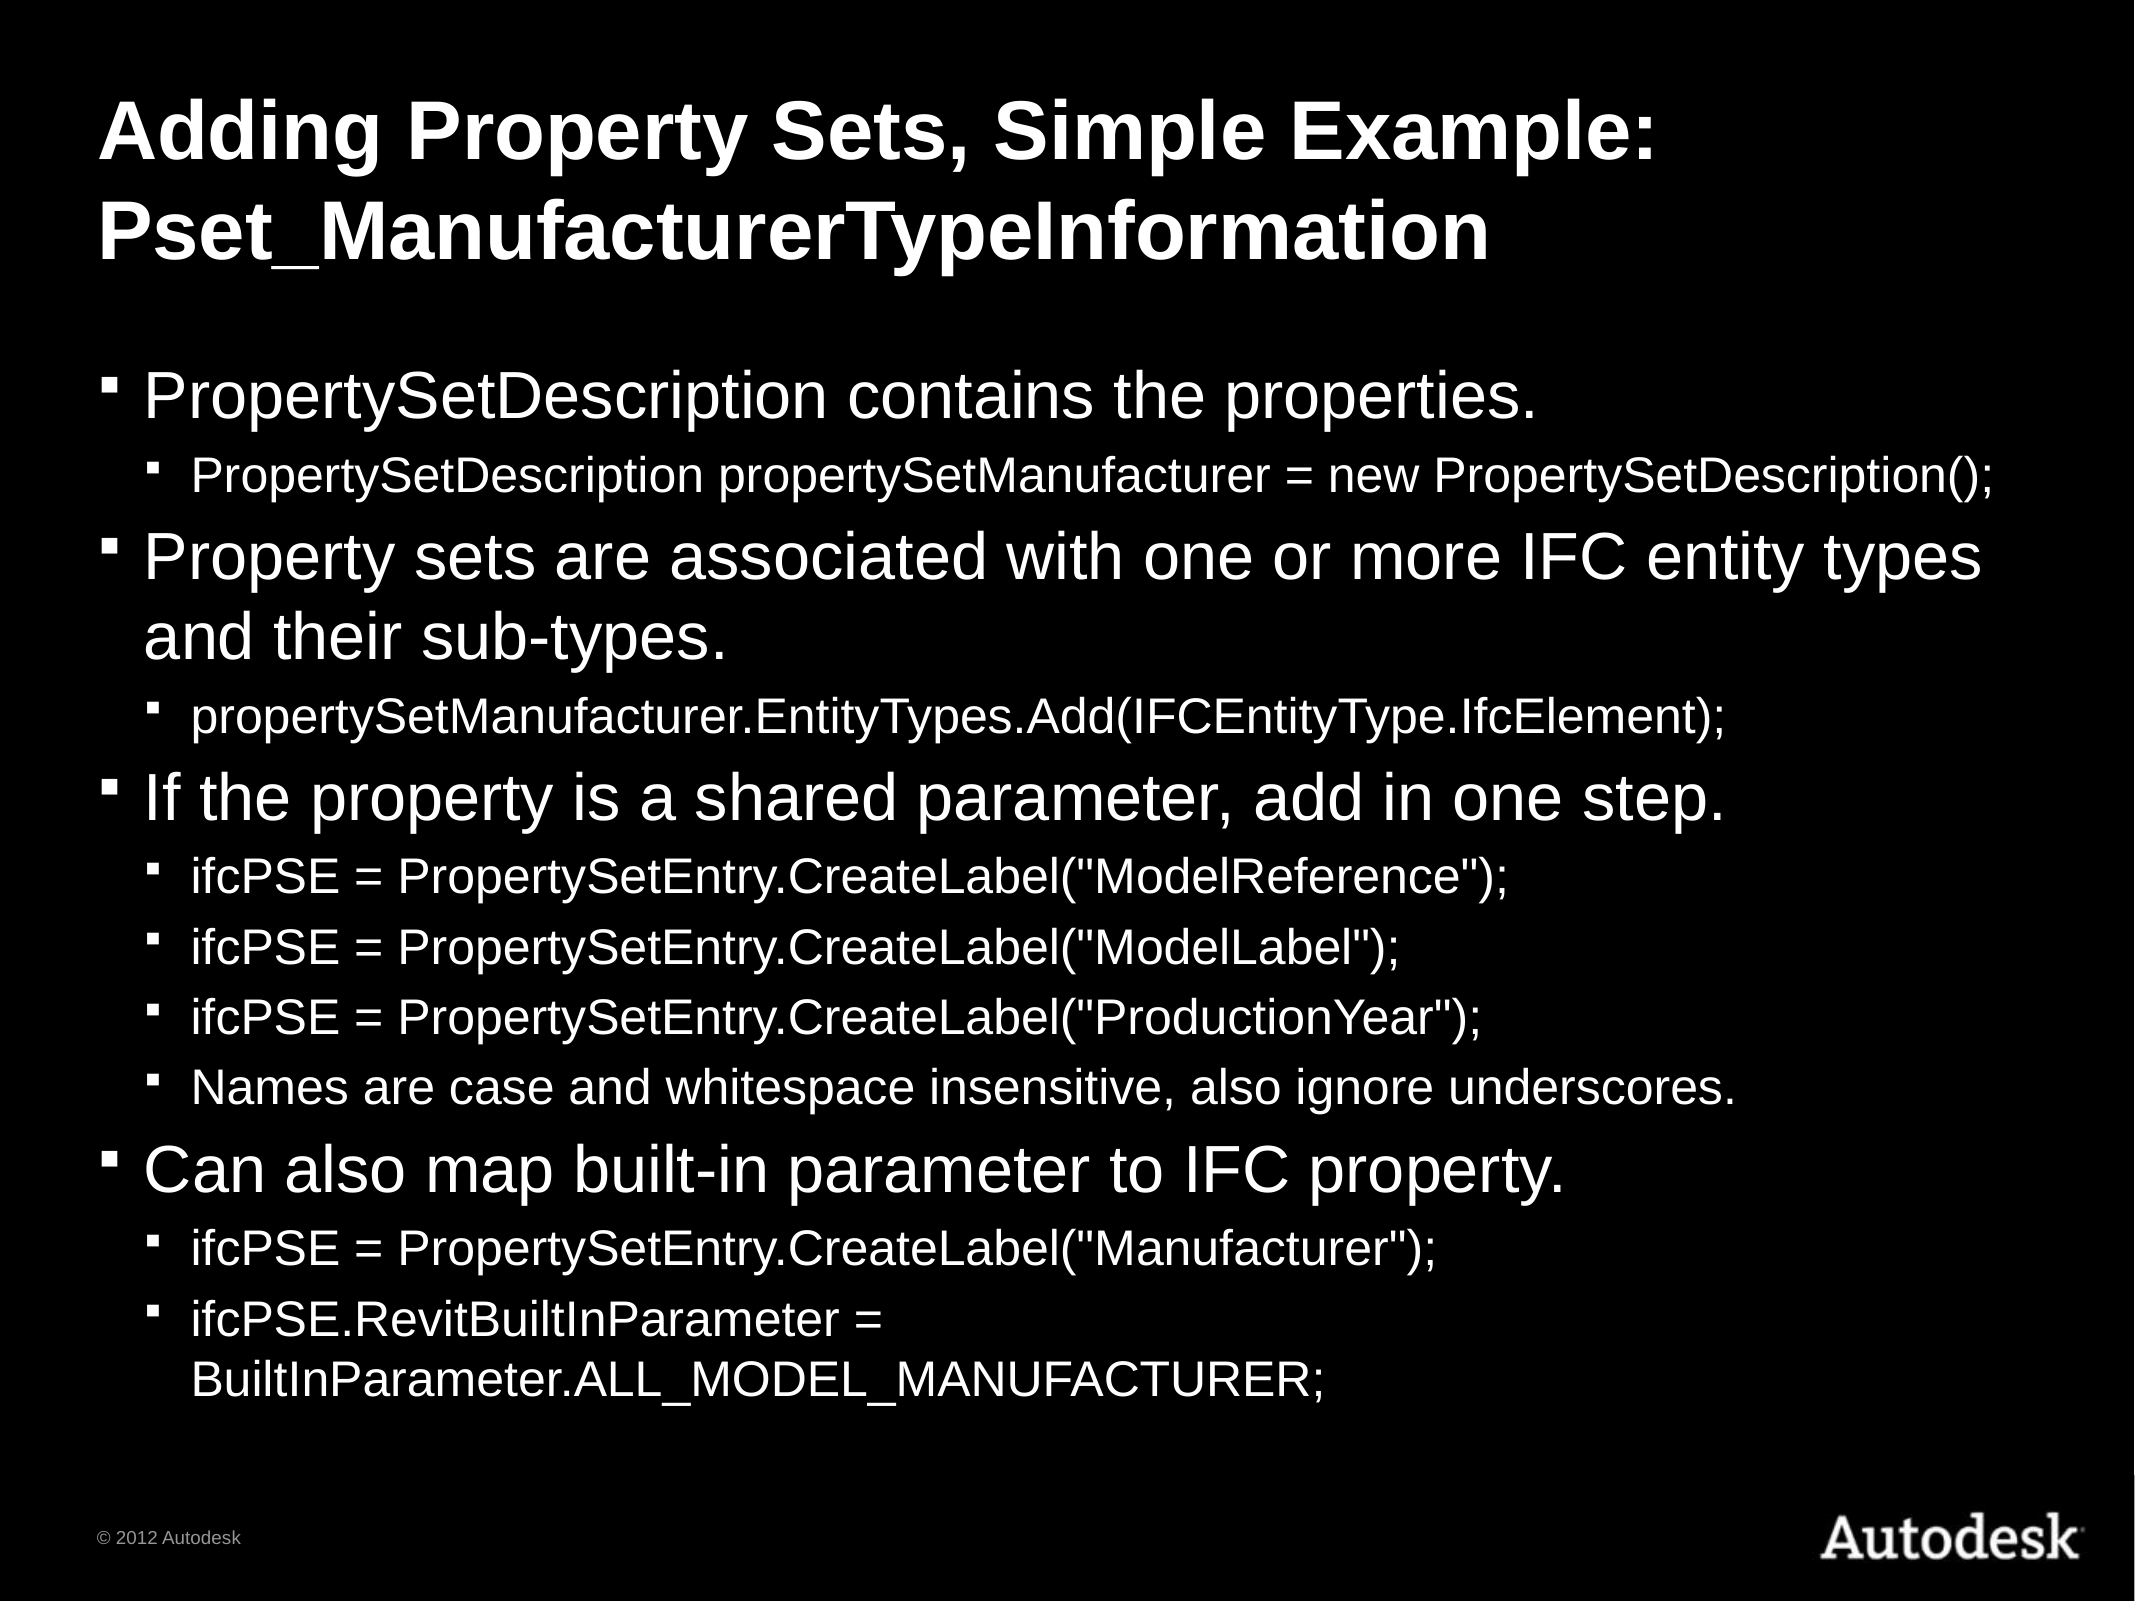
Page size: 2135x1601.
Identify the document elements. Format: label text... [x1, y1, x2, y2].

list PropertySetDescription contains the properties. PropertySetDescription propertySetManufacturer = new PropertySetDescription(); Property sets are associated with one or more IFC entity types and their sub-types. propertySetManufacturer.EntityTypes.Add(IFCEntityType.IfcElement); If the property is a shared parameter, add in one step. ifcPSE = PropertySetEntry.CreateLabel("ModelReference"); ifcPSE = PropertySetEntry.CreateLabel("ModelLabel"); ifcPSE = PropertySetEntry.CreateLabel("ProductionYear"); Names are case and whitespace insensitive, also ignore underscores. Can also map built-in parameter to IFC property. ifcPSE = PropertySetEntry.CreateLabel("Manufacturer"); ifcPSE.RevitBuiltInParameter = BuiltInParameter.ALL_MODEL_MANUFACTURER; [96, 351, 2028, 1452]
title Adding Property Sets, Simple Example: Pset_ManufacturerTypeInformation [96, 59, 2028, 293]
picture [0, 1475, 2135, 1601]
